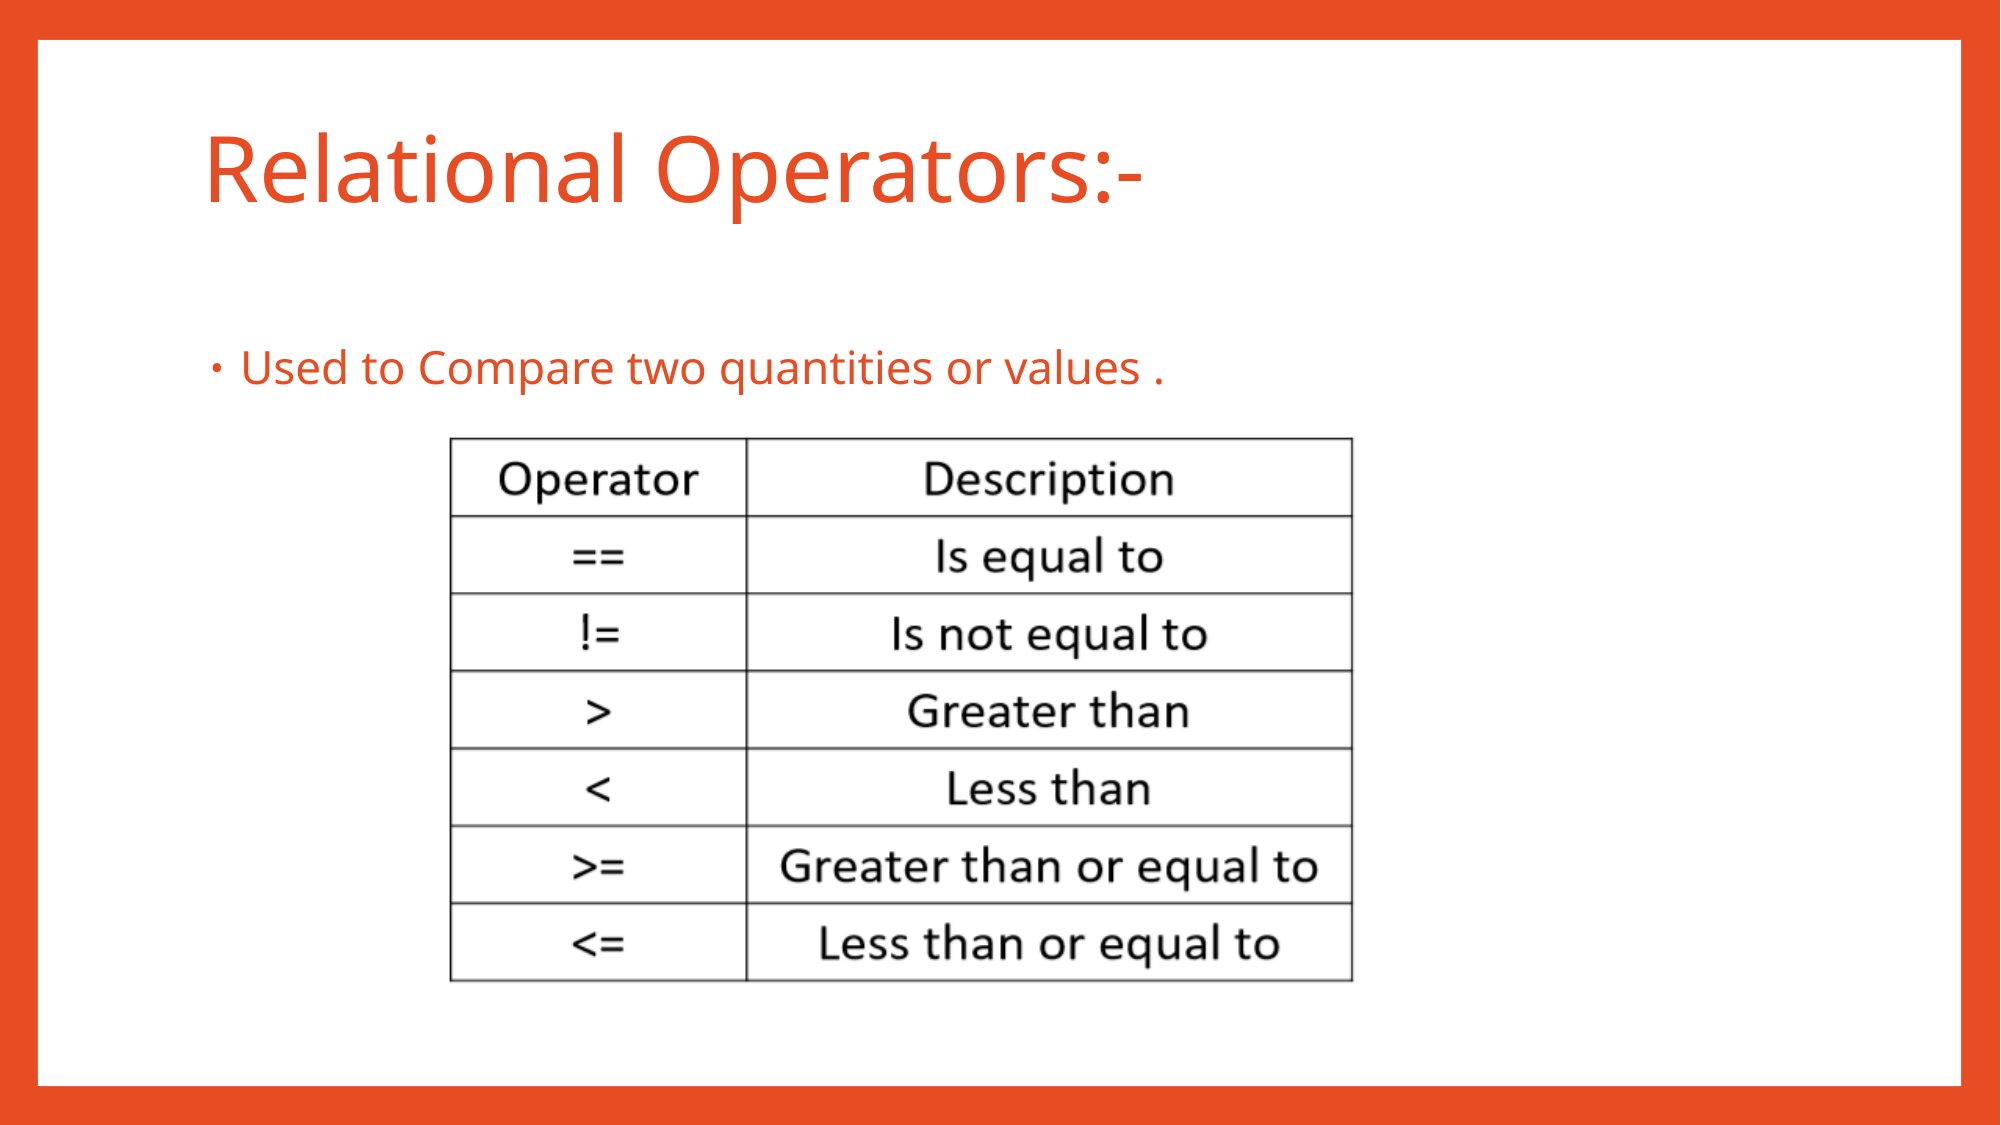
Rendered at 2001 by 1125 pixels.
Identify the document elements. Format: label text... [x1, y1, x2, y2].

title Relational Operators:- [187, 99, 1808, 246]
picture [439, 432, 1364, 1001]
list Used to Compare two quantities or values . [187, 337, 1808, 1000]
